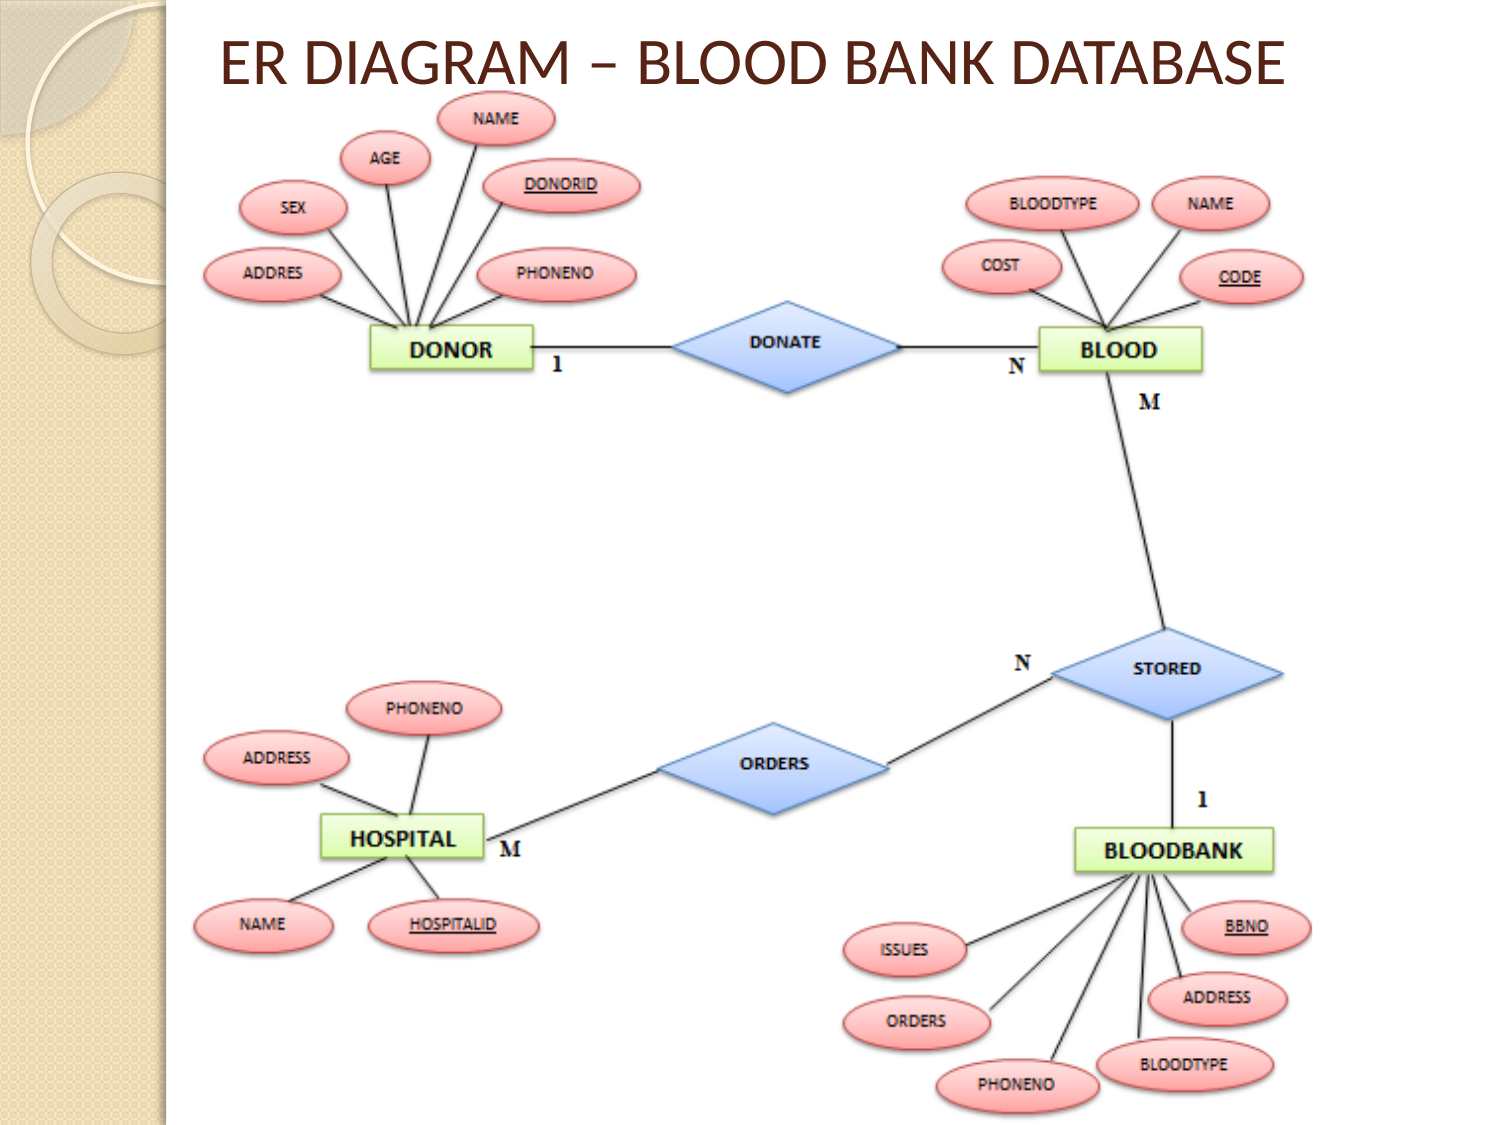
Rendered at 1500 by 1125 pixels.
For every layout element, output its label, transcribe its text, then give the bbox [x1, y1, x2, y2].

title ER DIAGRAM – BLOOD BANK DATABASE [102, 0, 1405, 126]
picture [190, 55, 1313, 1125]
